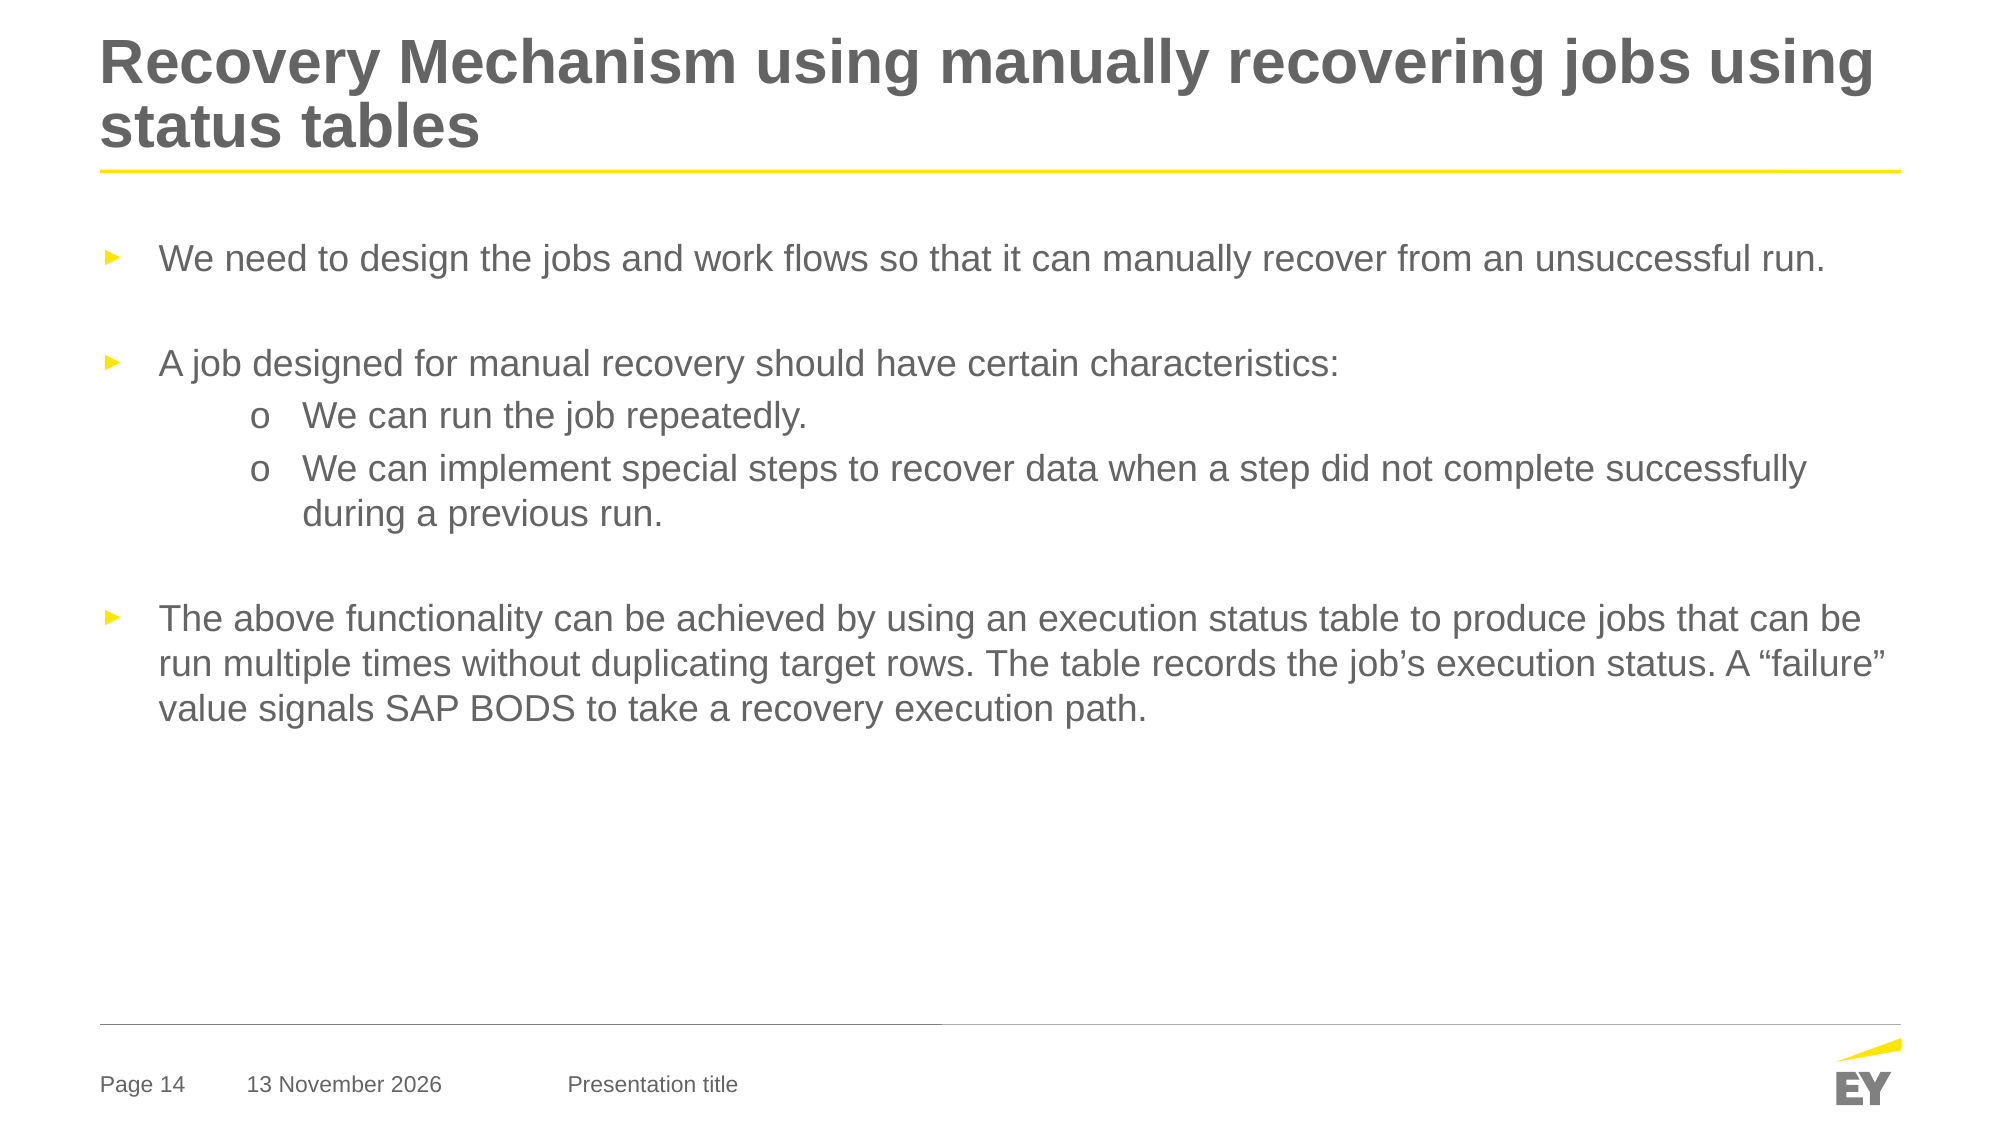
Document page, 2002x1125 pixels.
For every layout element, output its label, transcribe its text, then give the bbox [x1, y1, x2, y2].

list We need to design the jobs and work flows so that it can manually recover from an unsuccessful run. A job designed for manual recovery should have certain characteristics: o We can run the job repeatedly. o We can implement special steps to recover data when a step did not complete successfully during a previous run. The above functionality can be achieved by using an execution status table to produce jobs that can be run multiple times without duplicating target rows. The table records the job’s execution status. A “failure” value signals SAP BODS to take a recovery execution path. [100, 233, 1901, 1005]
title Recovery Mechanism using manually recovering jobs using status tables [100, 33, 1901, 175]
